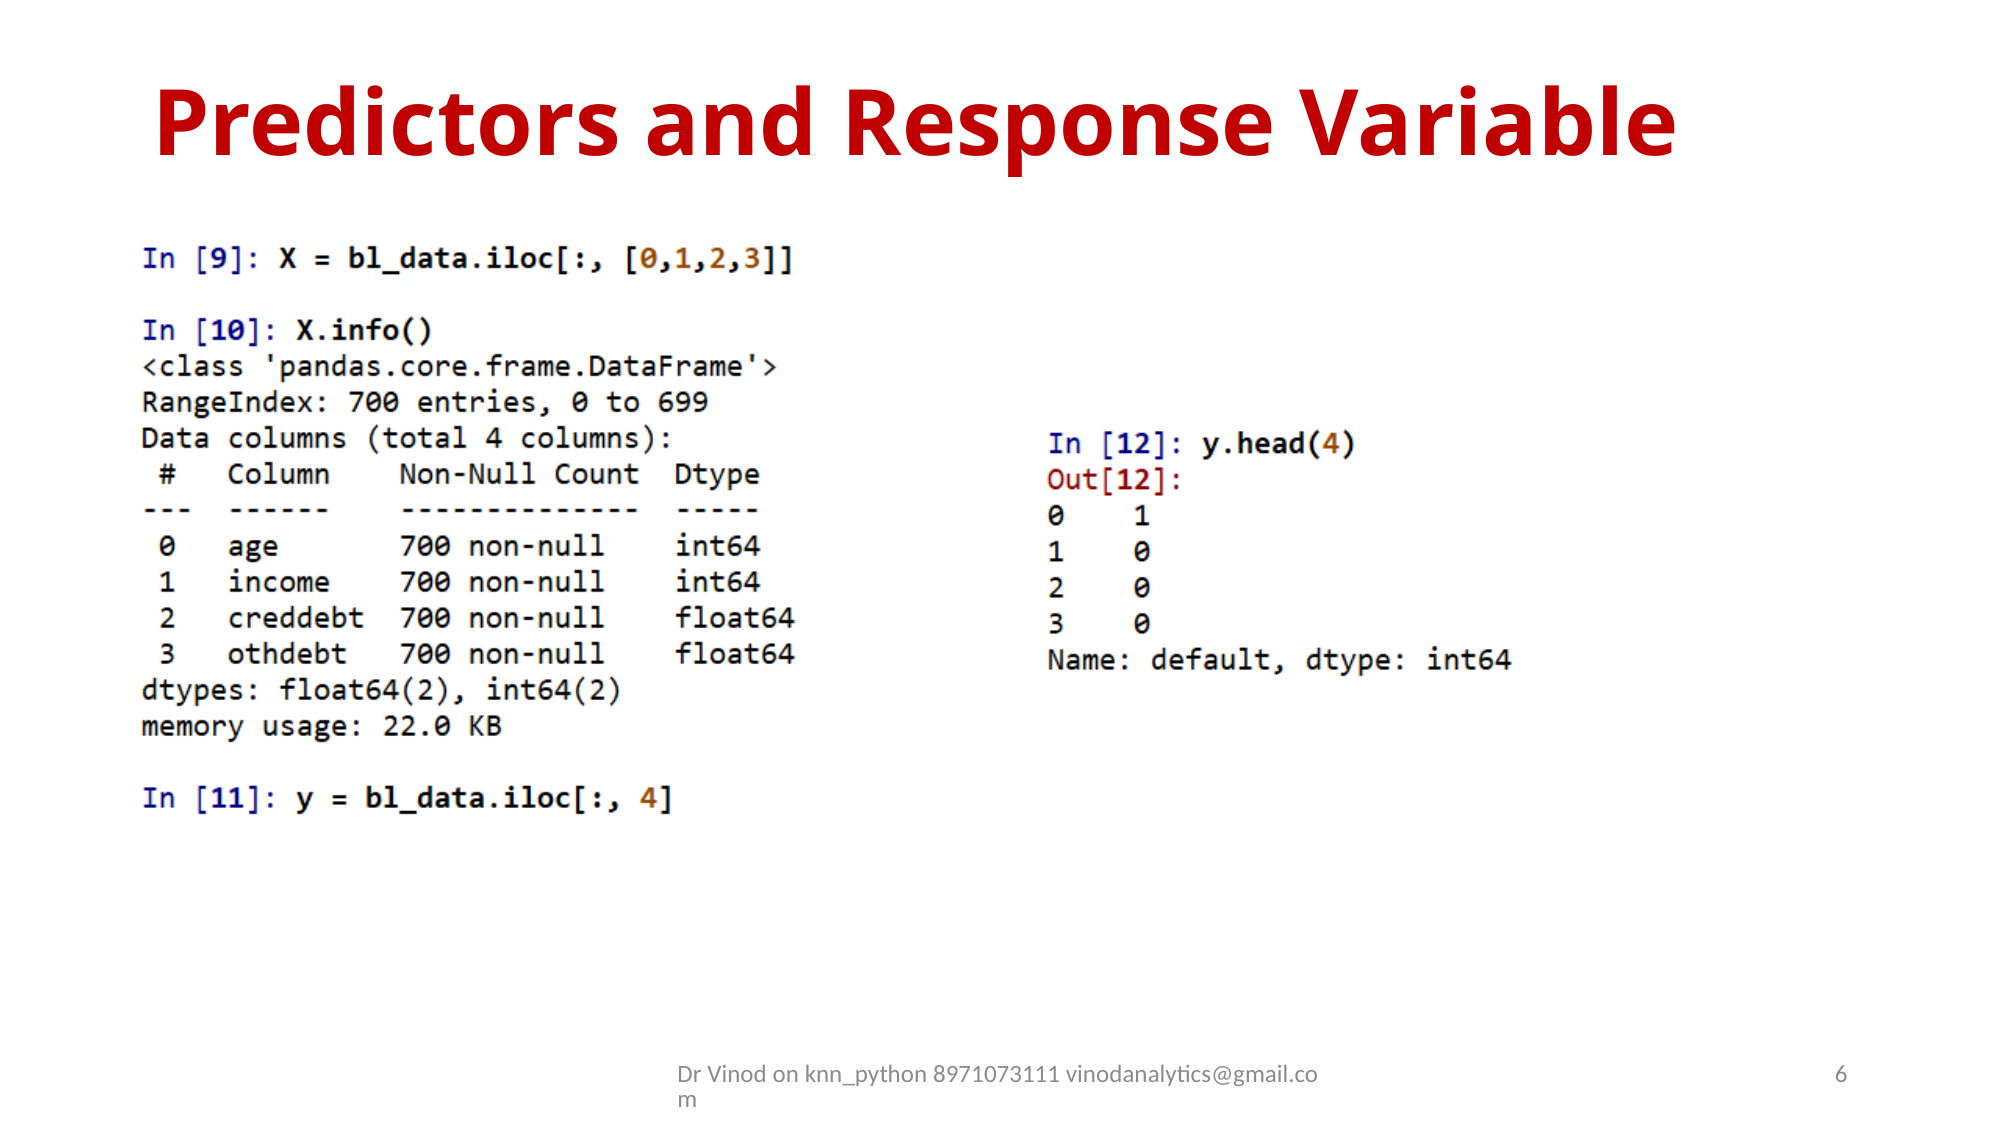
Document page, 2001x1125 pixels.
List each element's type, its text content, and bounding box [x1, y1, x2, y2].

slide_number 6 [1412, 1042, 1863, 1103]
picture [1043, 419, 1545, 706]
title Predictors and Response Variable [137, 59, 1863, 192]
footer Dr Vinod on knn_python 8971073111 vinodanalytics@gmail.com [662, 1042, 1338, 1103]
picture [137, 237, 825, 833]
